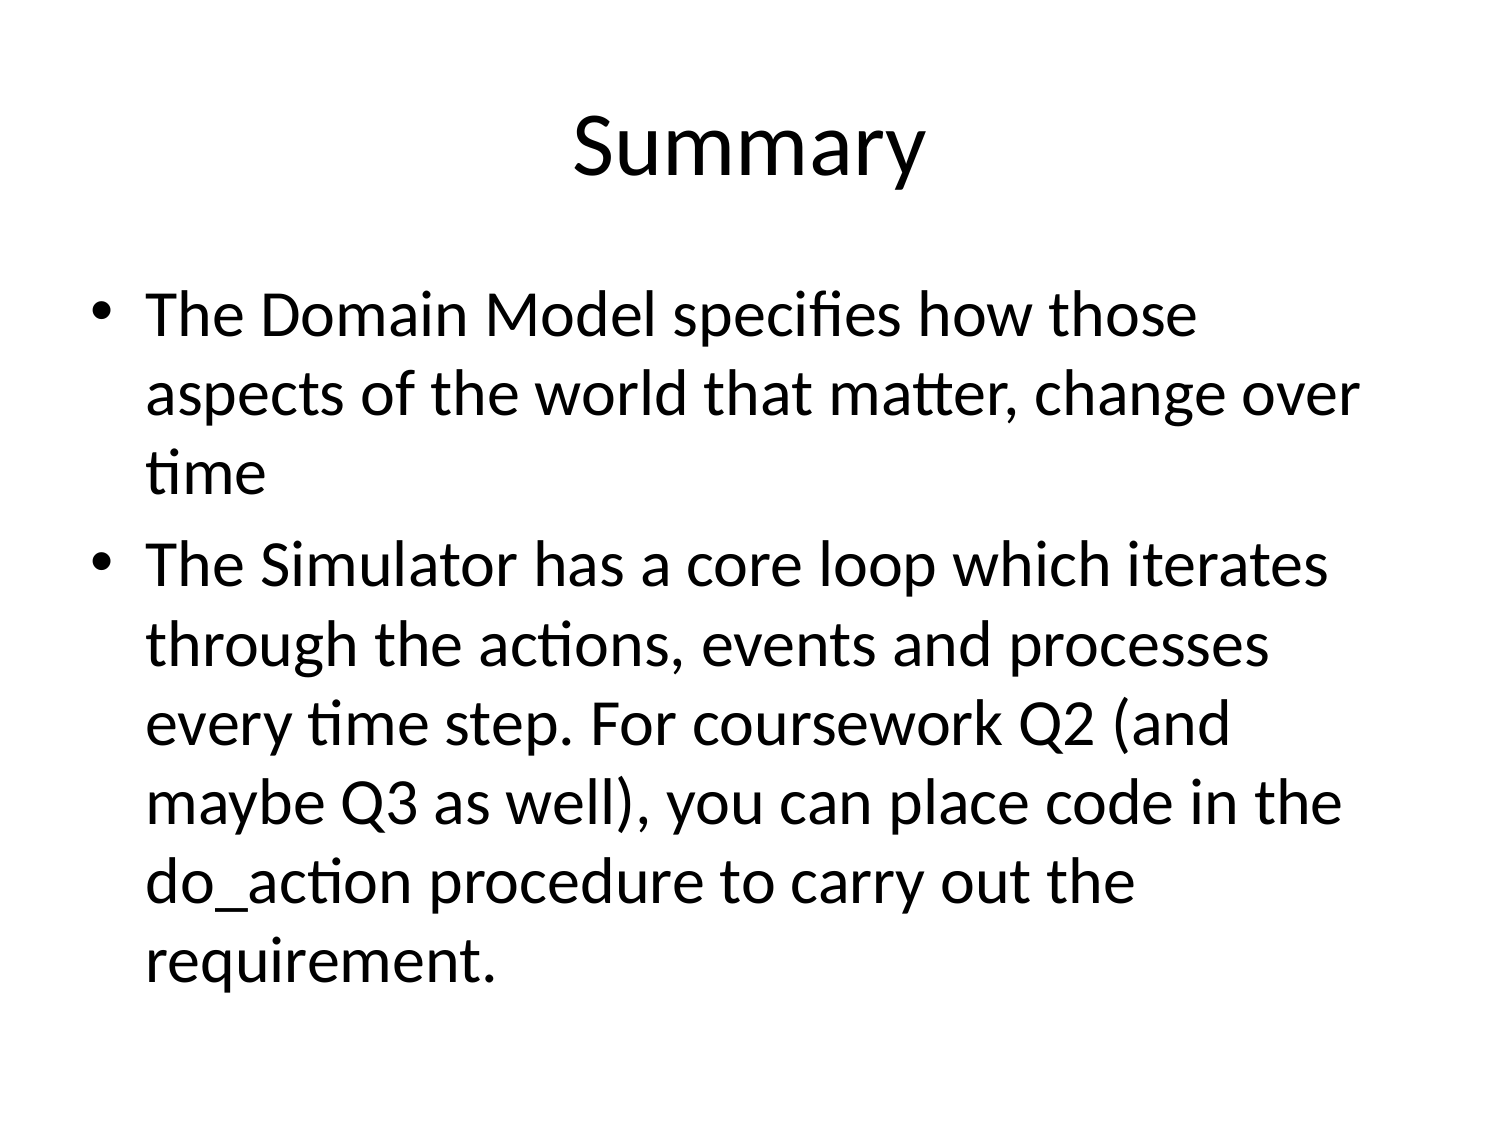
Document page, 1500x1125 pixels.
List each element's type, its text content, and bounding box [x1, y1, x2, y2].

list The Domain Model specifies how those aspects of the world that matter, change over time The Simulator has a core loop which iterates through the actions, events and processes every time step. For coursework Q2 (and maybe Q3 as well), you can place code in the do_action procedure to carry out the requirement. [75, 262, 1425, 1005]
title Summary [75, 45, 1425, 233]
